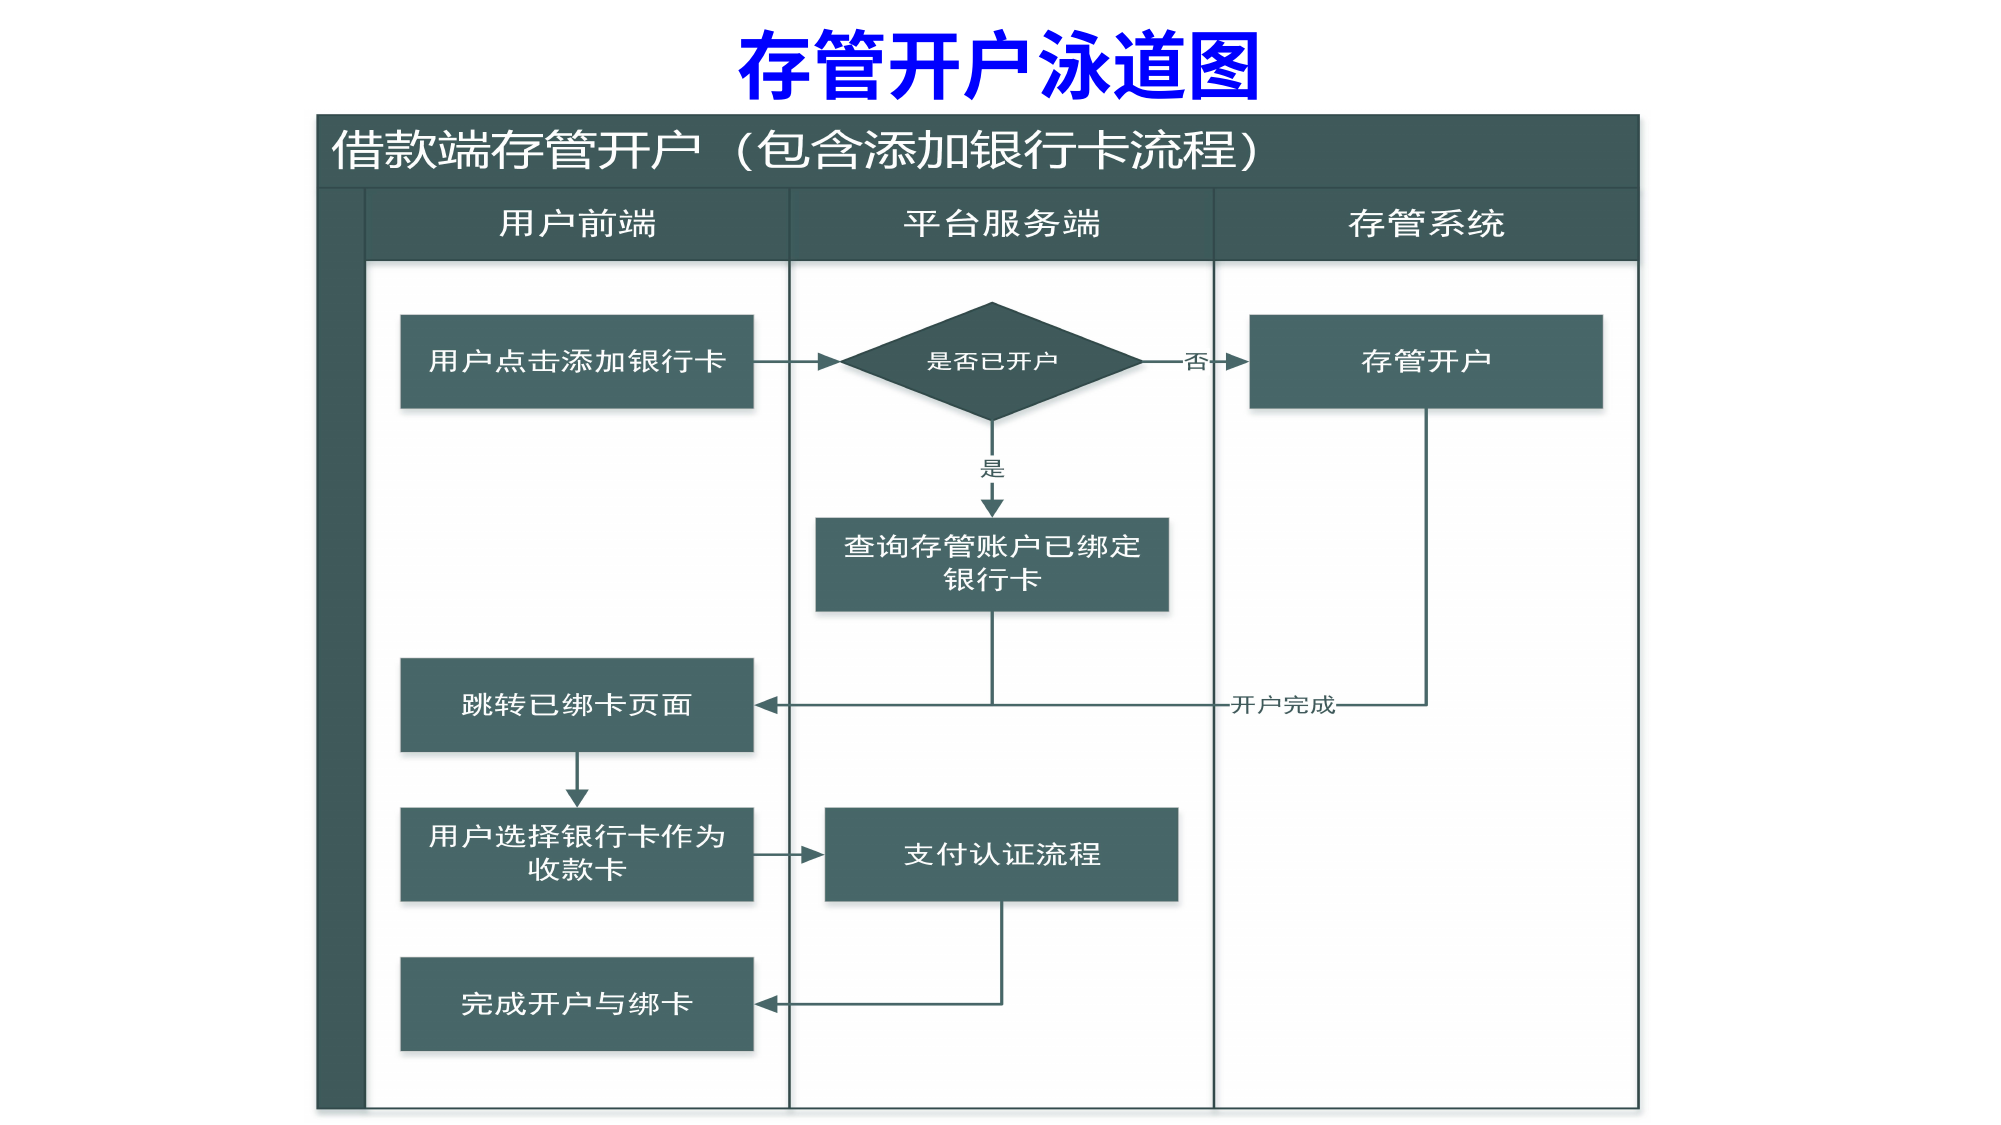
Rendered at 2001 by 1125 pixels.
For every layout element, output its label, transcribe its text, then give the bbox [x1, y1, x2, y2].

picture [304, 109, 1651, 1124]
title 存管开户泳道图 [137, 12, 1863, 126]
